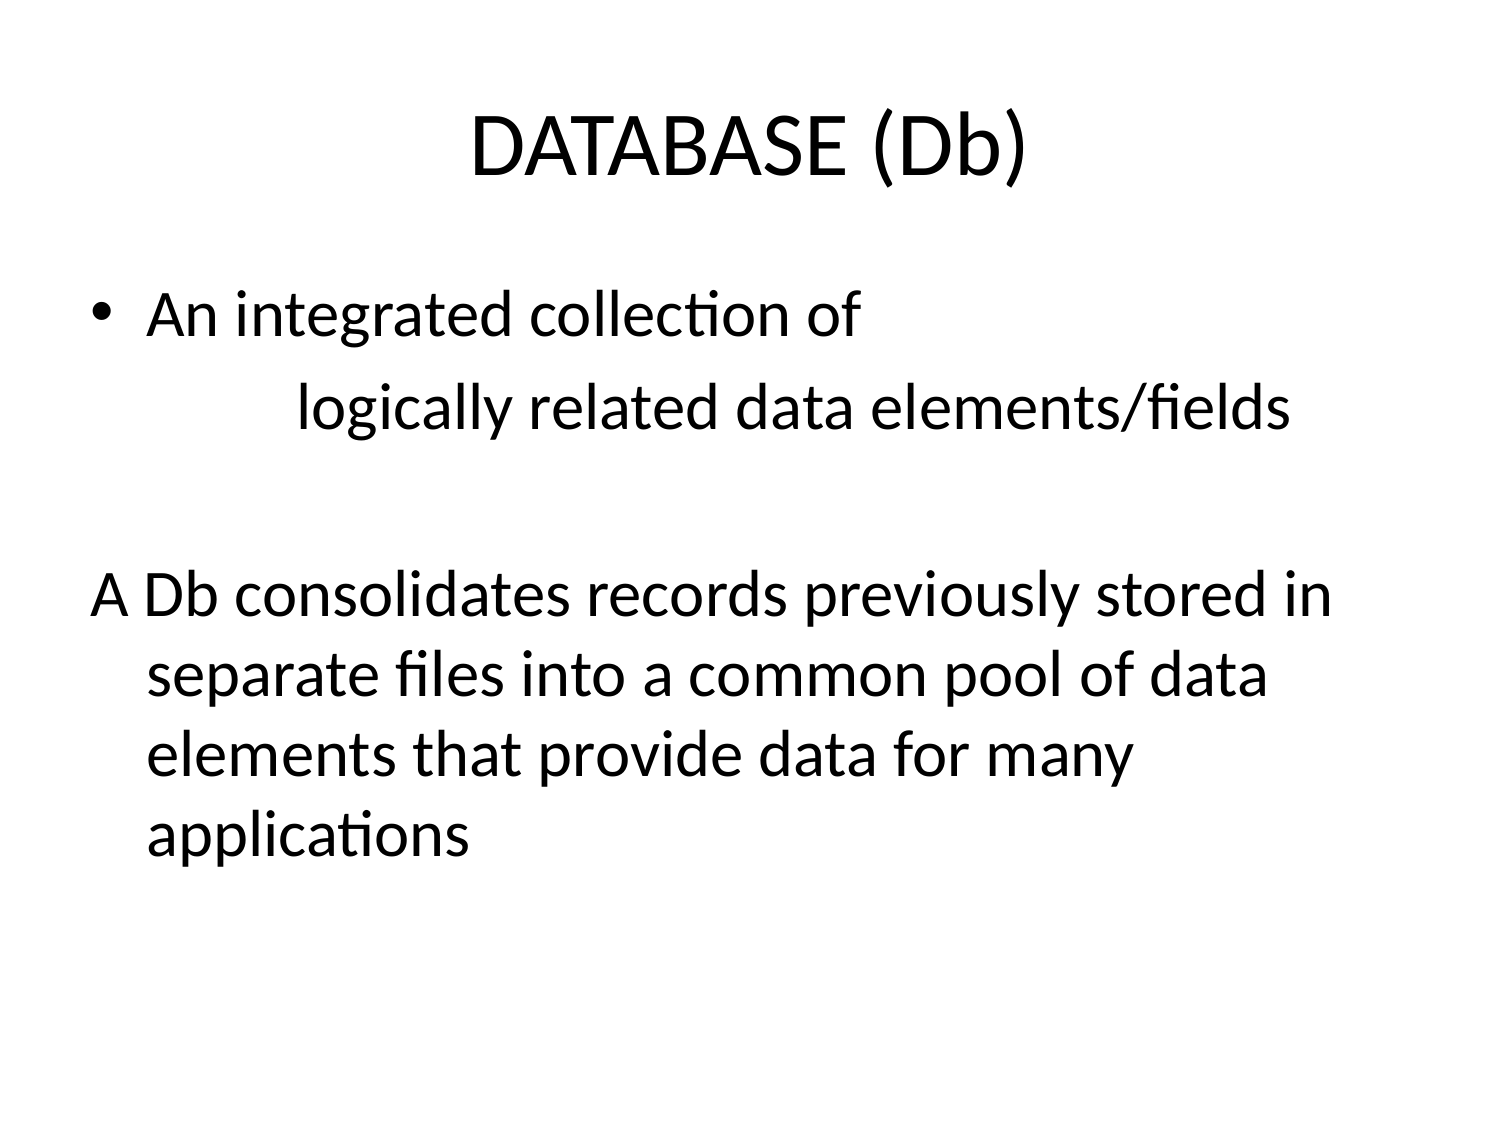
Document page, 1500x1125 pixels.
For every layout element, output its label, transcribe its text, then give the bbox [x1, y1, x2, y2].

title DATABASE (Db) [75, 45, 1425, 233]
list An integrated collection of logically related data elements/fields A Db consolidates records previously stored in separate files into a common pool of data elements that provide data for many applications [75, 262, 1425, 1005]
